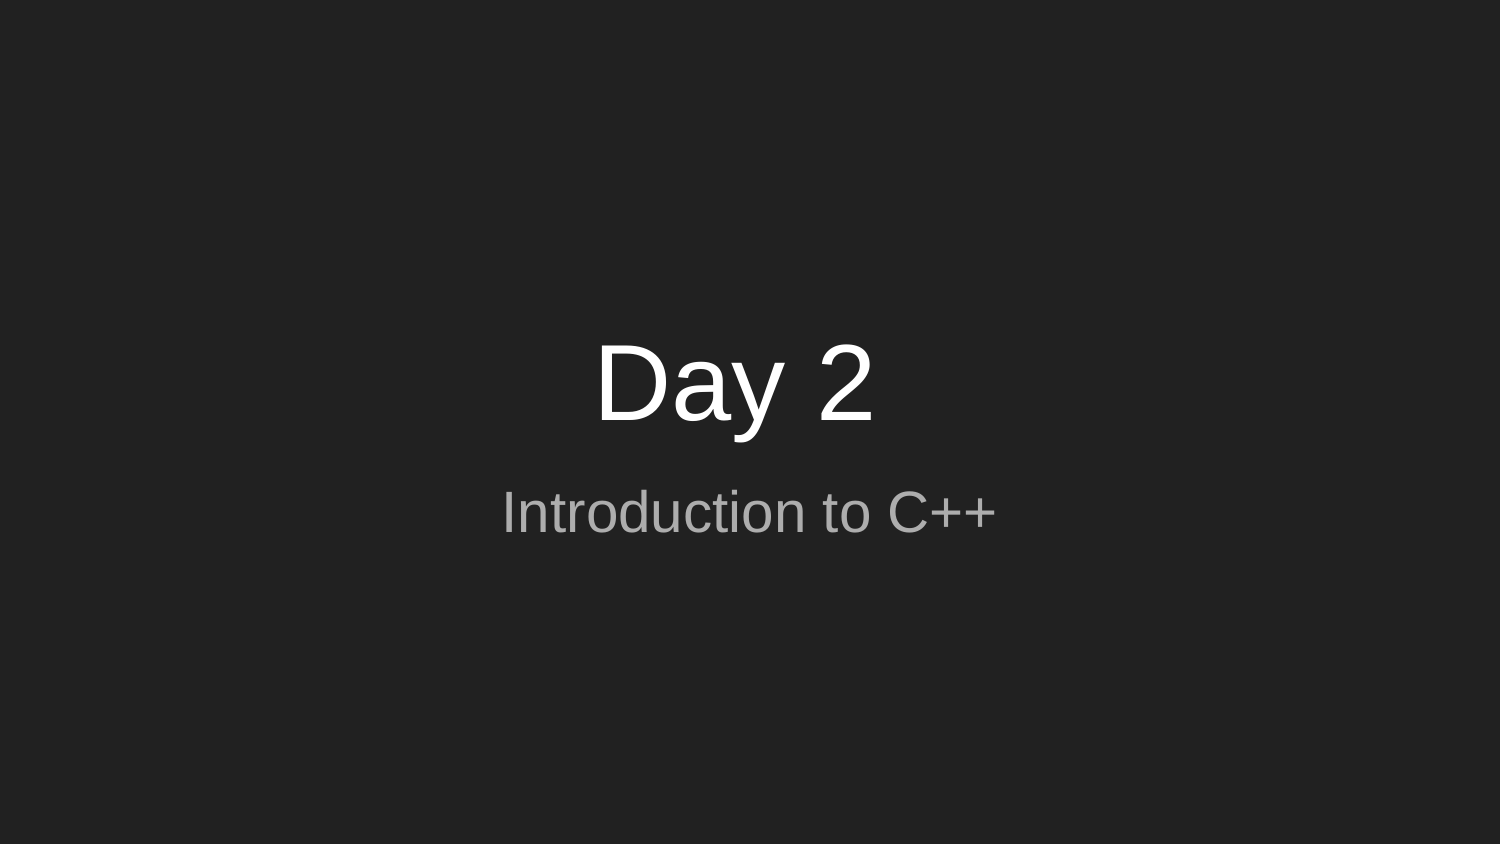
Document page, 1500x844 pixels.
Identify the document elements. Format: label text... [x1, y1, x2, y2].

subtitle Introduction to C++ [51, 464, 1449, 595]
title Day 2 [51, 122, 1449, 459]
